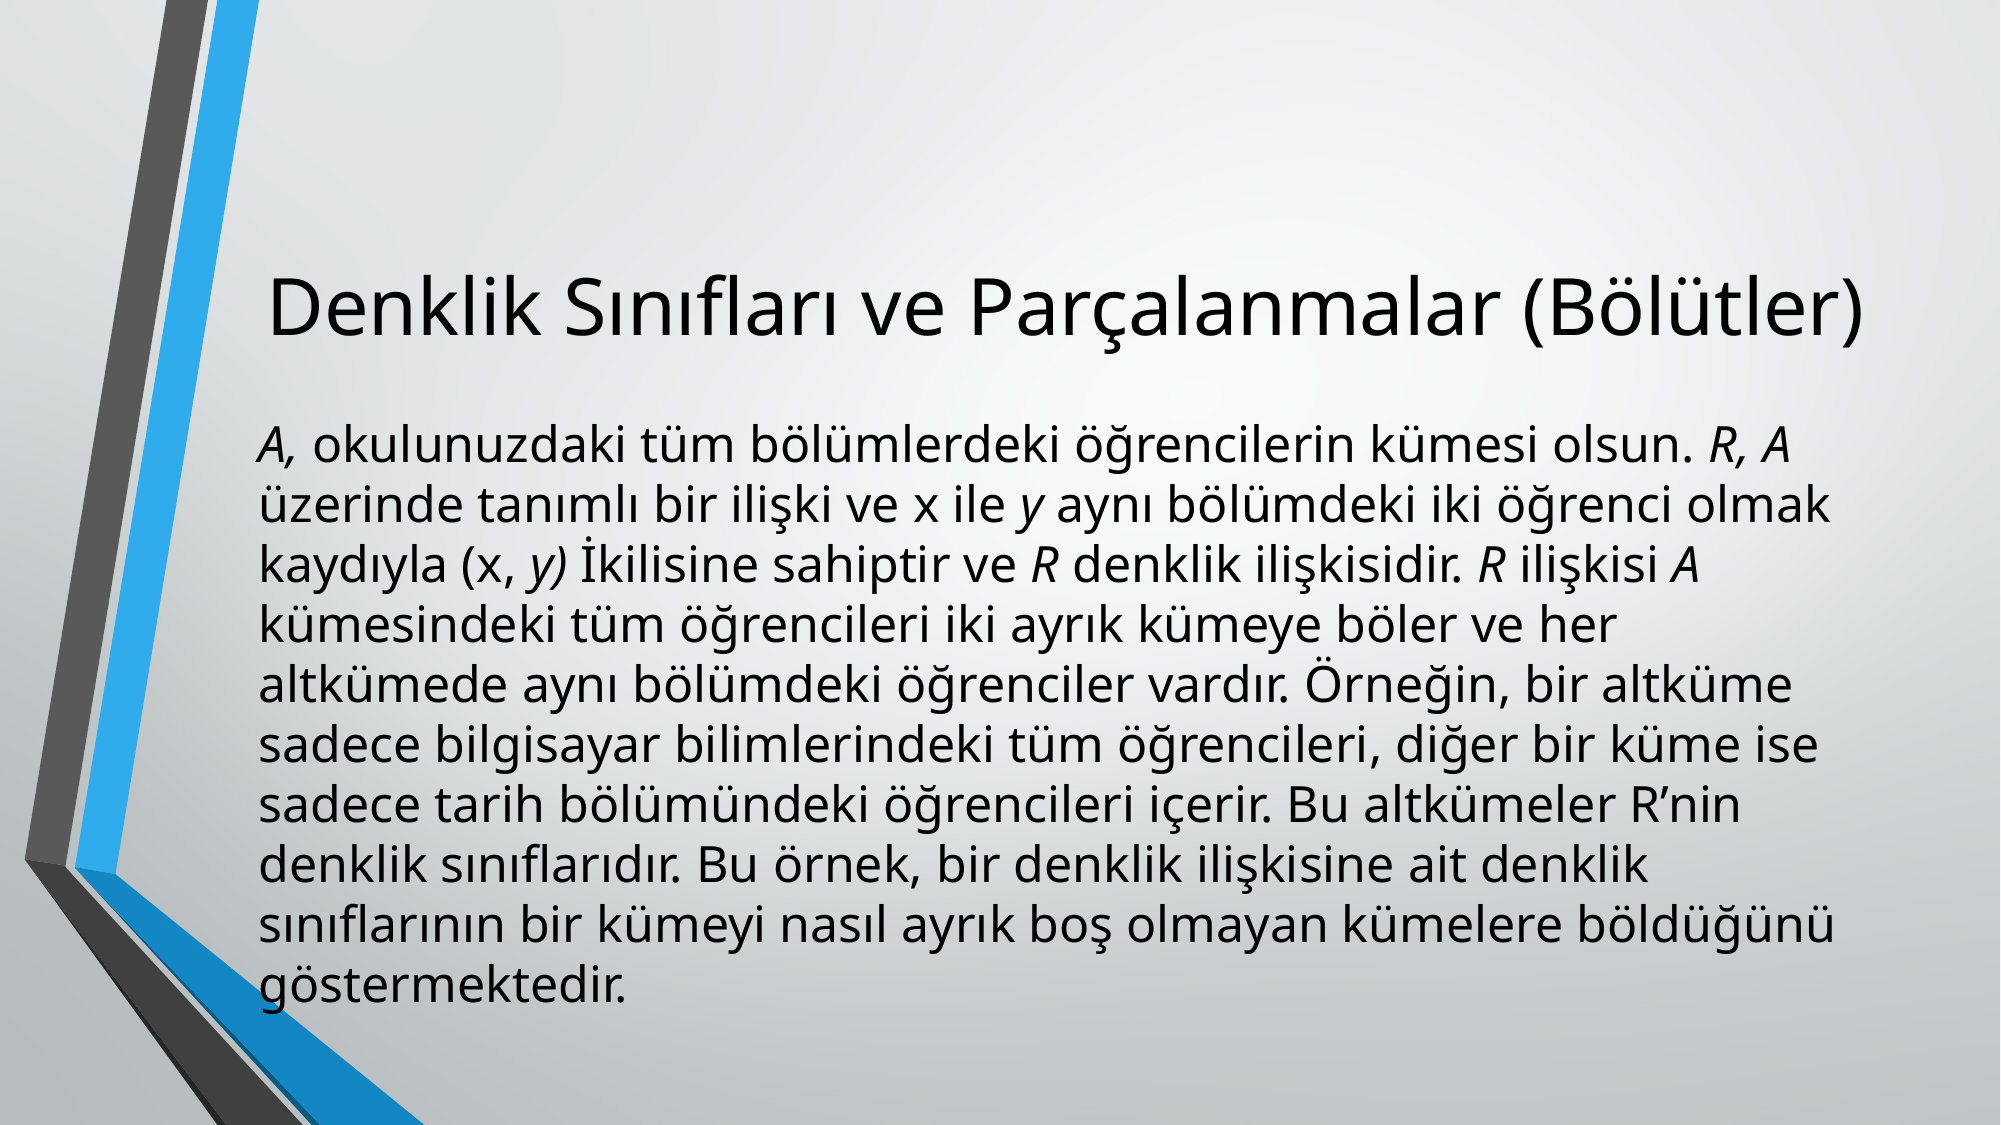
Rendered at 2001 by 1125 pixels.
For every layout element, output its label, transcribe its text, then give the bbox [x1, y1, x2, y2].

list A, okulunuzdaki tüm bölümlerdeki öğrencilerin kümesi olsun. R, A üzerinde tanımlı bir ilişki ve x ile y aynı bölümdeki iki öğrenci olmak kaydıyla (x, y) İkilisine sahiptir ve R denklik ilişkisidir. R ilişkisi A kümesindeki tüm öğrencileri iki ayrık kümeye böler ve her altkümede aynı bölüm­deki öğrenciler vardır. Örneğin, bir altküme sadece bilgisayar bilimlerindeki tüm öğrencileri, diğer bir küme ise sadece tarih bölümündeki öğrencileri içerir. Bu altkümeler R’nin denklik sınıflarıdır. Bu örnek, bir denklik ilişkisine ait denklik sınıflarının bir kümeyi nasıl ayrık boş olmayan kümelere böldüğünü göstermektedir. [243, 437, 1887, 989]
title Denklik Sınıfları ve Parçalanmalar (Bölütler) [243, 112, 1887, 400]
